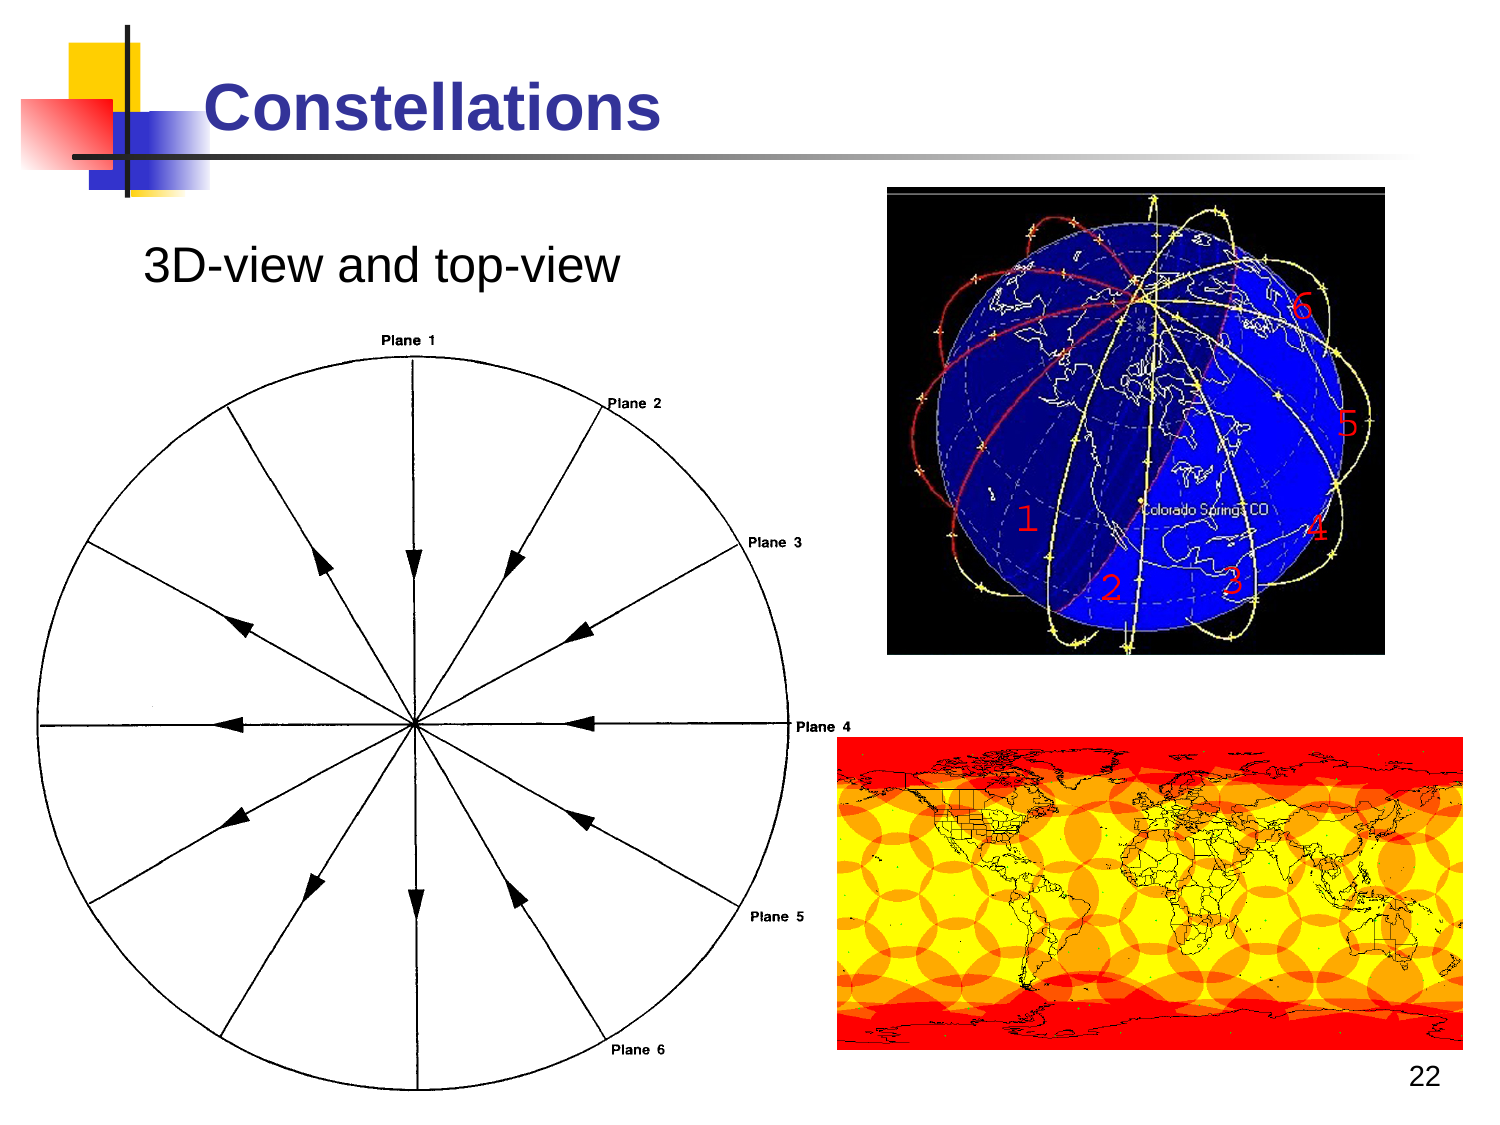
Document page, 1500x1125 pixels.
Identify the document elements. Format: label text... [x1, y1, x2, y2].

title Constellations [188, 26, 1468, 152]
text_box 3D-view and top-view [128, 224, 636, 277]
picture [887, 187, 1386, 655]
picture [12, 279, 1463, 1113]
slide_number 22 [1350, 1050, 1500, 1125]
